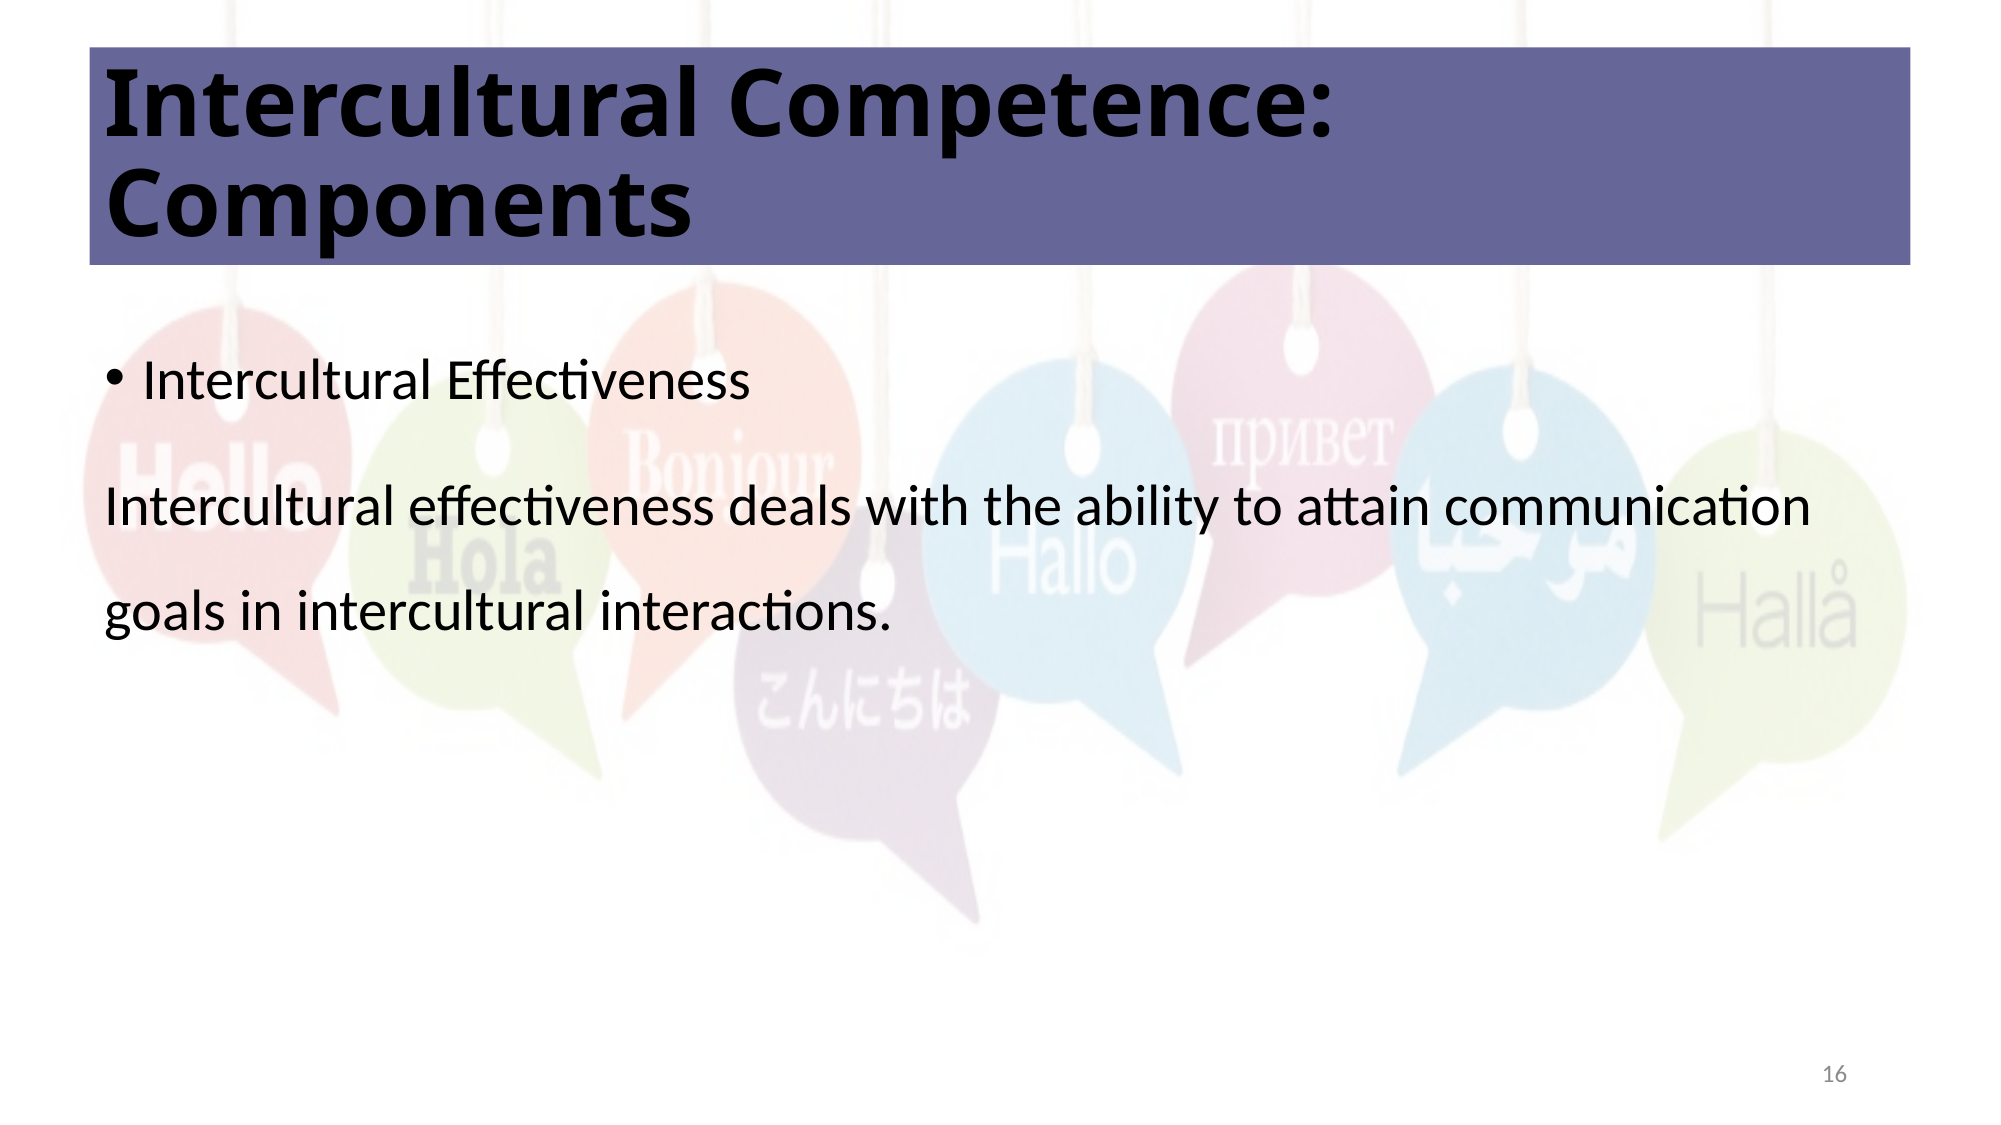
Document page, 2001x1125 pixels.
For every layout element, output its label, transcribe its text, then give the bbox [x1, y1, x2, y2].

list Intercultural Effectiveness Intercultural effectiveness deals with the ability to attain communication goals in intercultural interactions. [89, 299, 1903, 1014]
title Intercultural Competence: Components [89, 47, 1911, 265]
slide_number 16 [1412, 1042, 1863, 1103]
